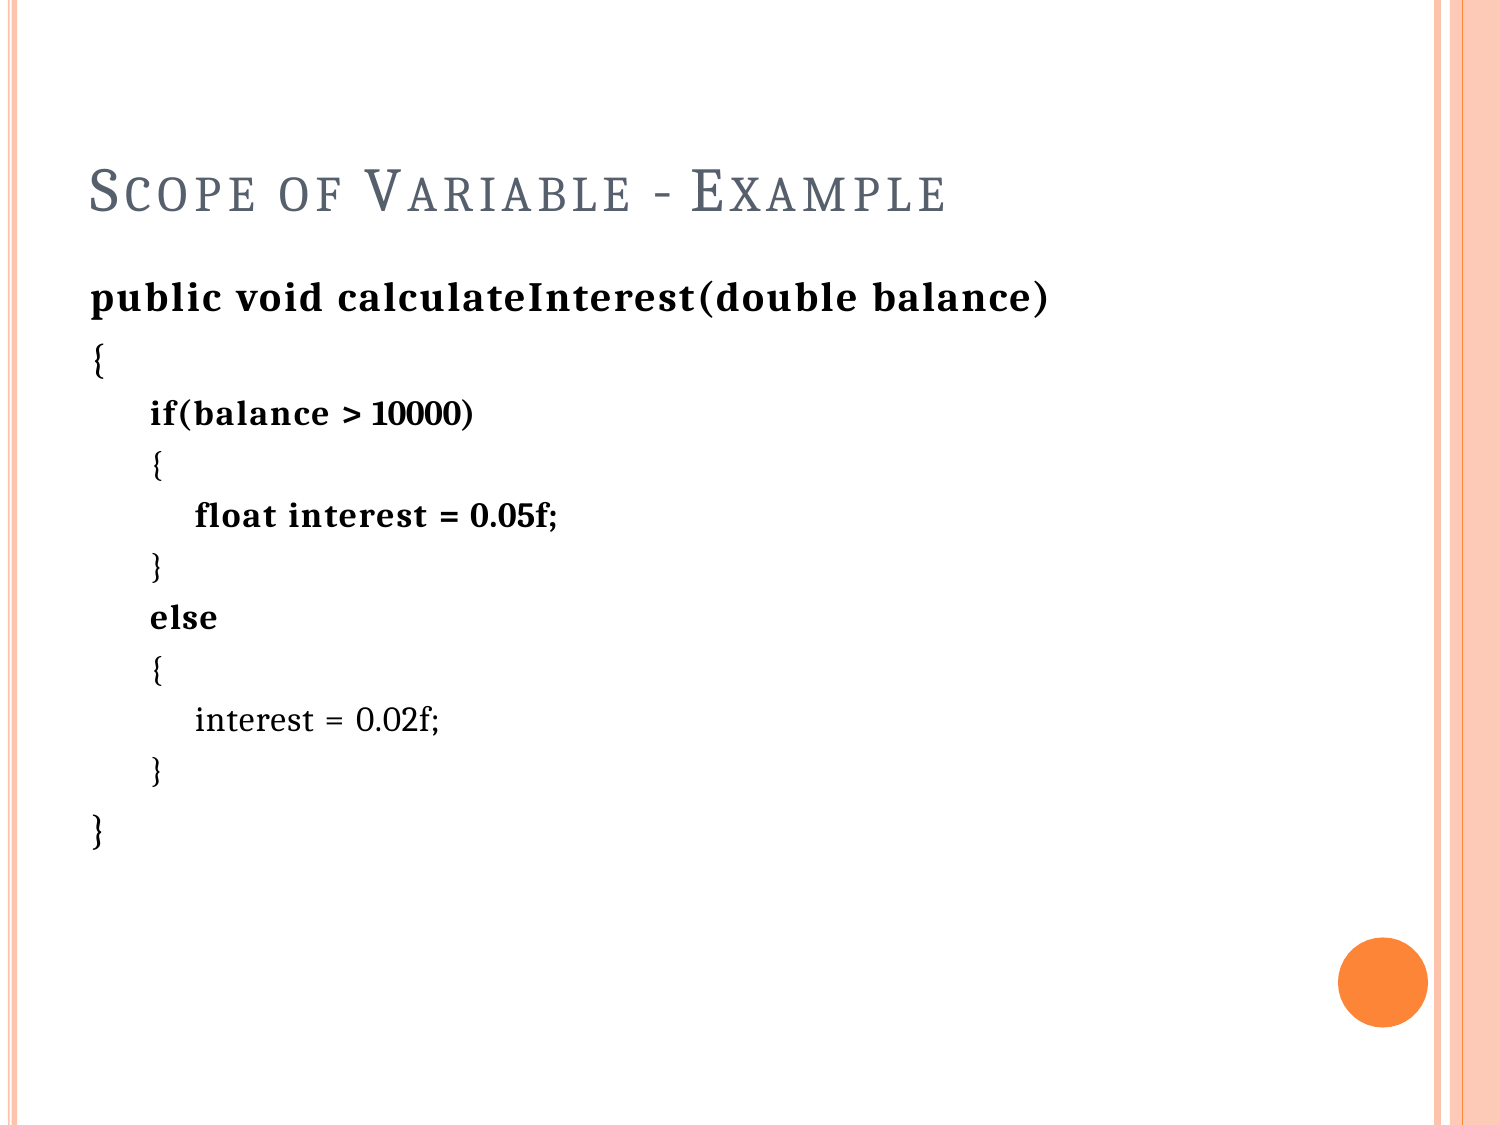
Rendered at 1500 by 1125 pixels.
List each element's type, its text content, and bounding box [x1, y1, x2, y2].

title SCOPE OF VARIABLE - EXAMPLE [87, 147, 985, 254]
text_box public void calculateInterest(double balance) { if(balance > 10000) { float interest = 0.05f; } else { interest = 0.02f; } } [87, 254, 1284, 916]
